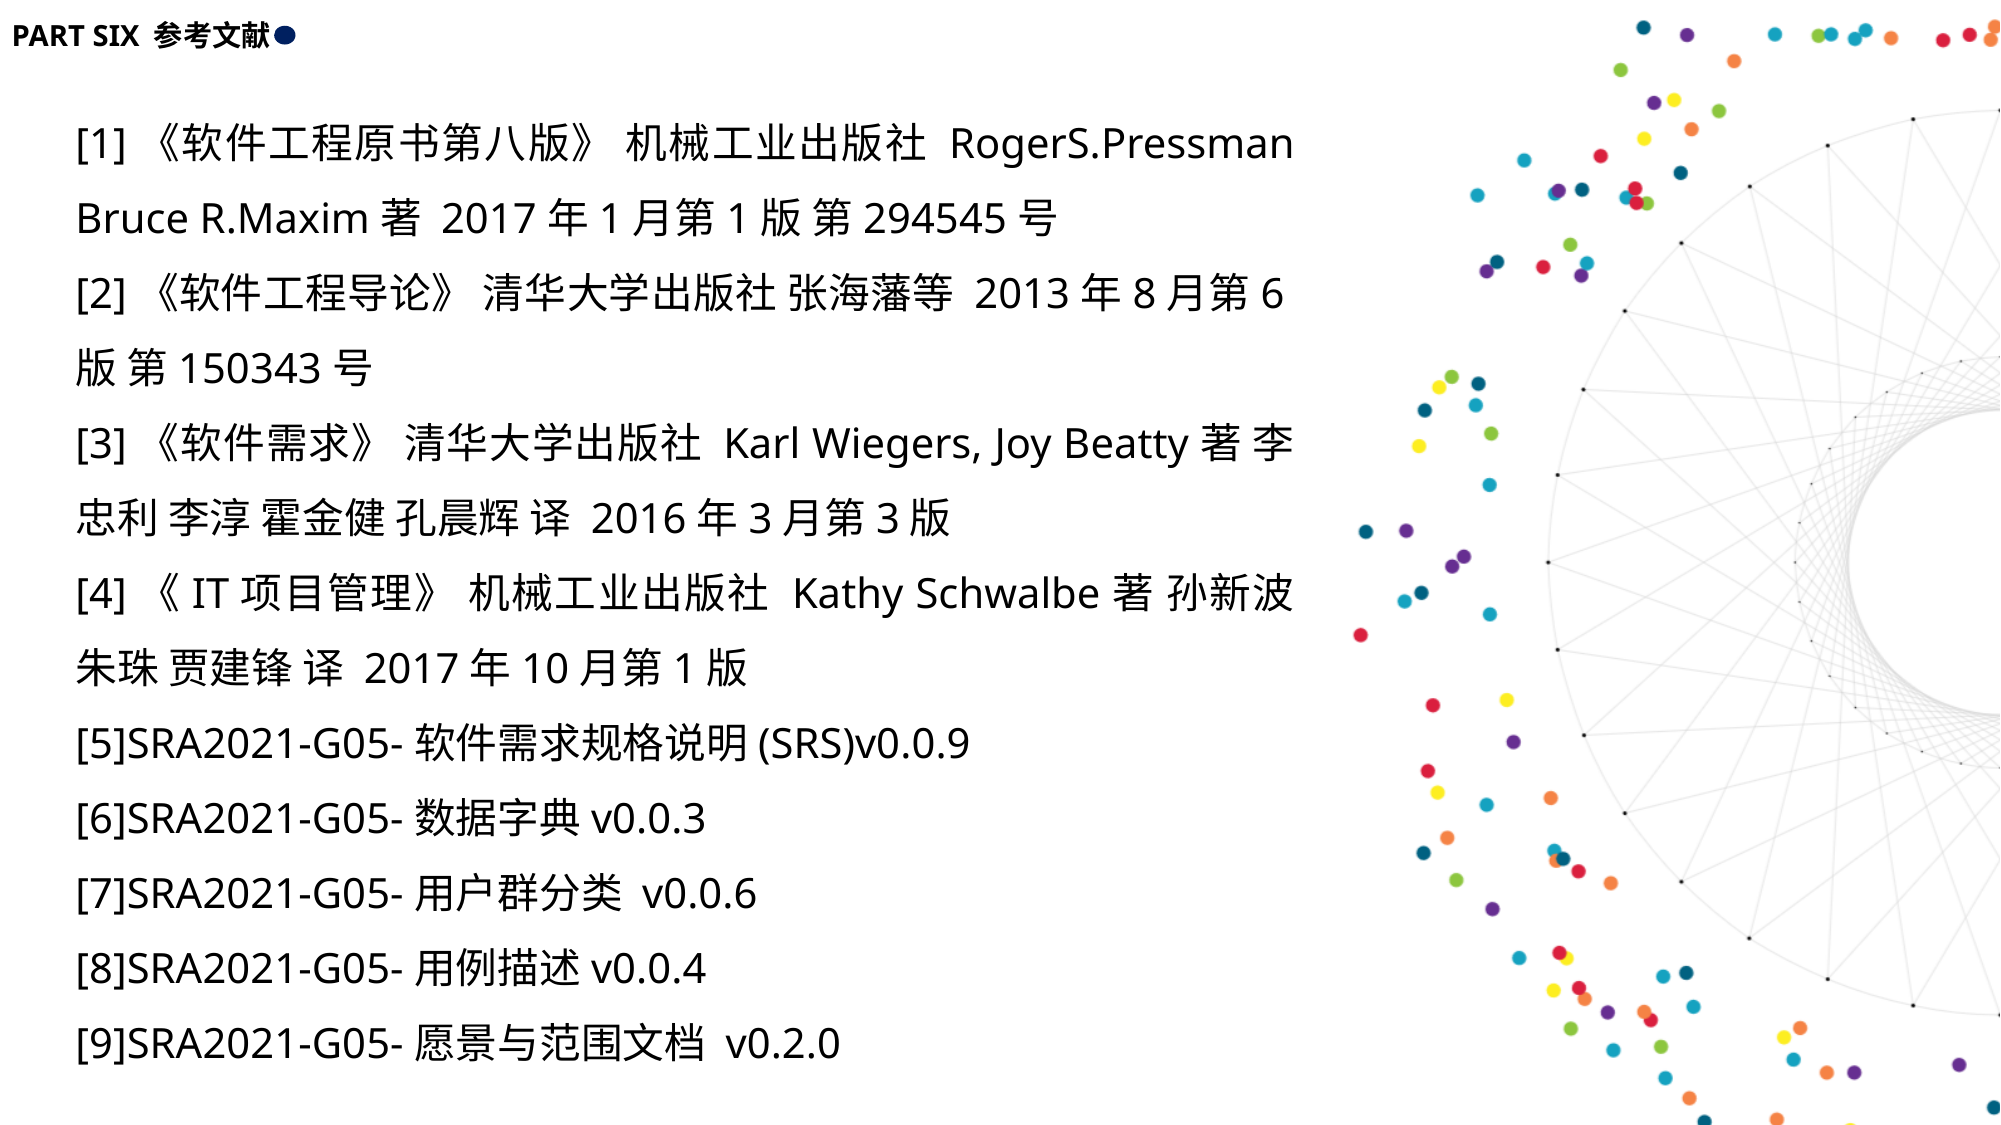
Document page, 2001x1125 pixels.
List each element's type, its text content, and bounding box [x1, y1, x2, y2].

picture [1269, 0, 2000, 1125]
text_box PART SIX 参考文献 [0, 9, 286, 60]
text_box [273, 24, 297, 46]
text_box [1]《软件工程原书第八版》 机械工业出版社 RogerS.Pressman Bruce R.Maxim著 2017年1月第1版 第294545号 [2]《软件工程导论》 清华大学出版社 张海藩等 2013年8月第6版 第150343号 [3]《软件需求》 清华大学出版社 Karl Wiegers, Joy Beatty著 李忠利 李淳 霍金健 孔晨辉 译 2016年3月第3版 [4]《IT项目管理》 机械工业出版社 Kathy Schwalbe著 孙新波 朱珠 贾建锋 译 2017年10月第1版 [5]SRA2021-G05-软件需求规格说明(SRS)v0.0.9 [6]SRA2021-G05-数据字典v0.0.3 [7]SRA2021-G05-用户群分类 v0.0.6 [8]SRA2021-G05-用例描述v0.0.4 [9]SRA2021-G05-愿景与范围文档 v0.2.0 [60, 84, 1310, 1075]
